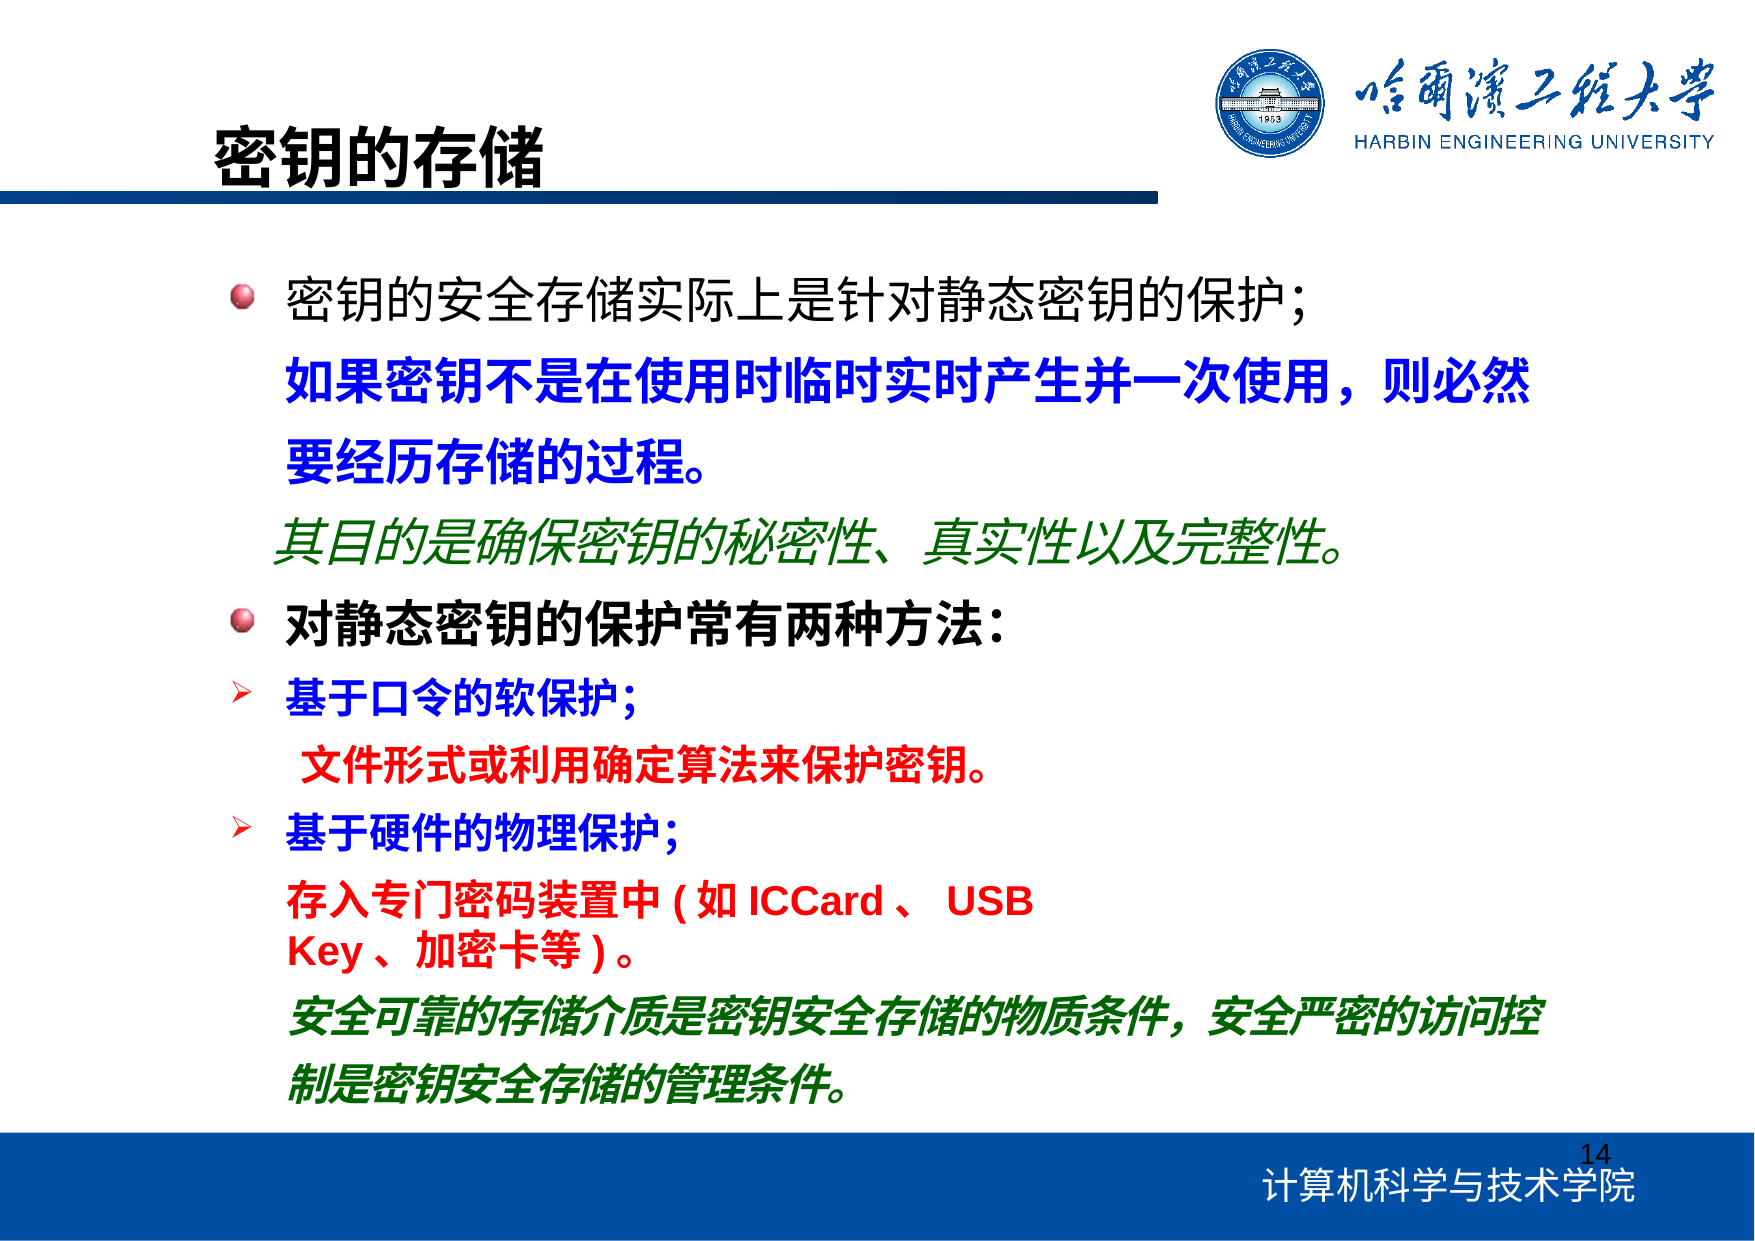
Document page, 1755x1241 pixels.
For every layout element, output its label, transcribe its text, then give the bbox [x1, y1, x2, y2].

picture [1190, 30, 1739, 176]
text_box 密钥的安全存储实际上是针对静态密钥的保护； 如果密钥不是在使用时临时实时产生并一次使用，则必然 要经历存储的过程。 其目的是确保密钥的秘密性、真实性以及完整性。 对静态密钥的保护常有两种方法： 基于口令的软保护； 文件形式或利用确定算法来保护密钥。 基于硬件的物理保护； 存入专门密码装置中(如ICCard、USB Key、加密卡等)。 安全可靠的存储介质是密钥安全存储的物质条件，安全严密的访问控 制是密钥安全存储的管理条件。 [227, 245, 1547, 1109]
title 密钥的存储 [210, 114, 549, 324]
slide_number 14 [1575, 1136, 1616, 1241]
